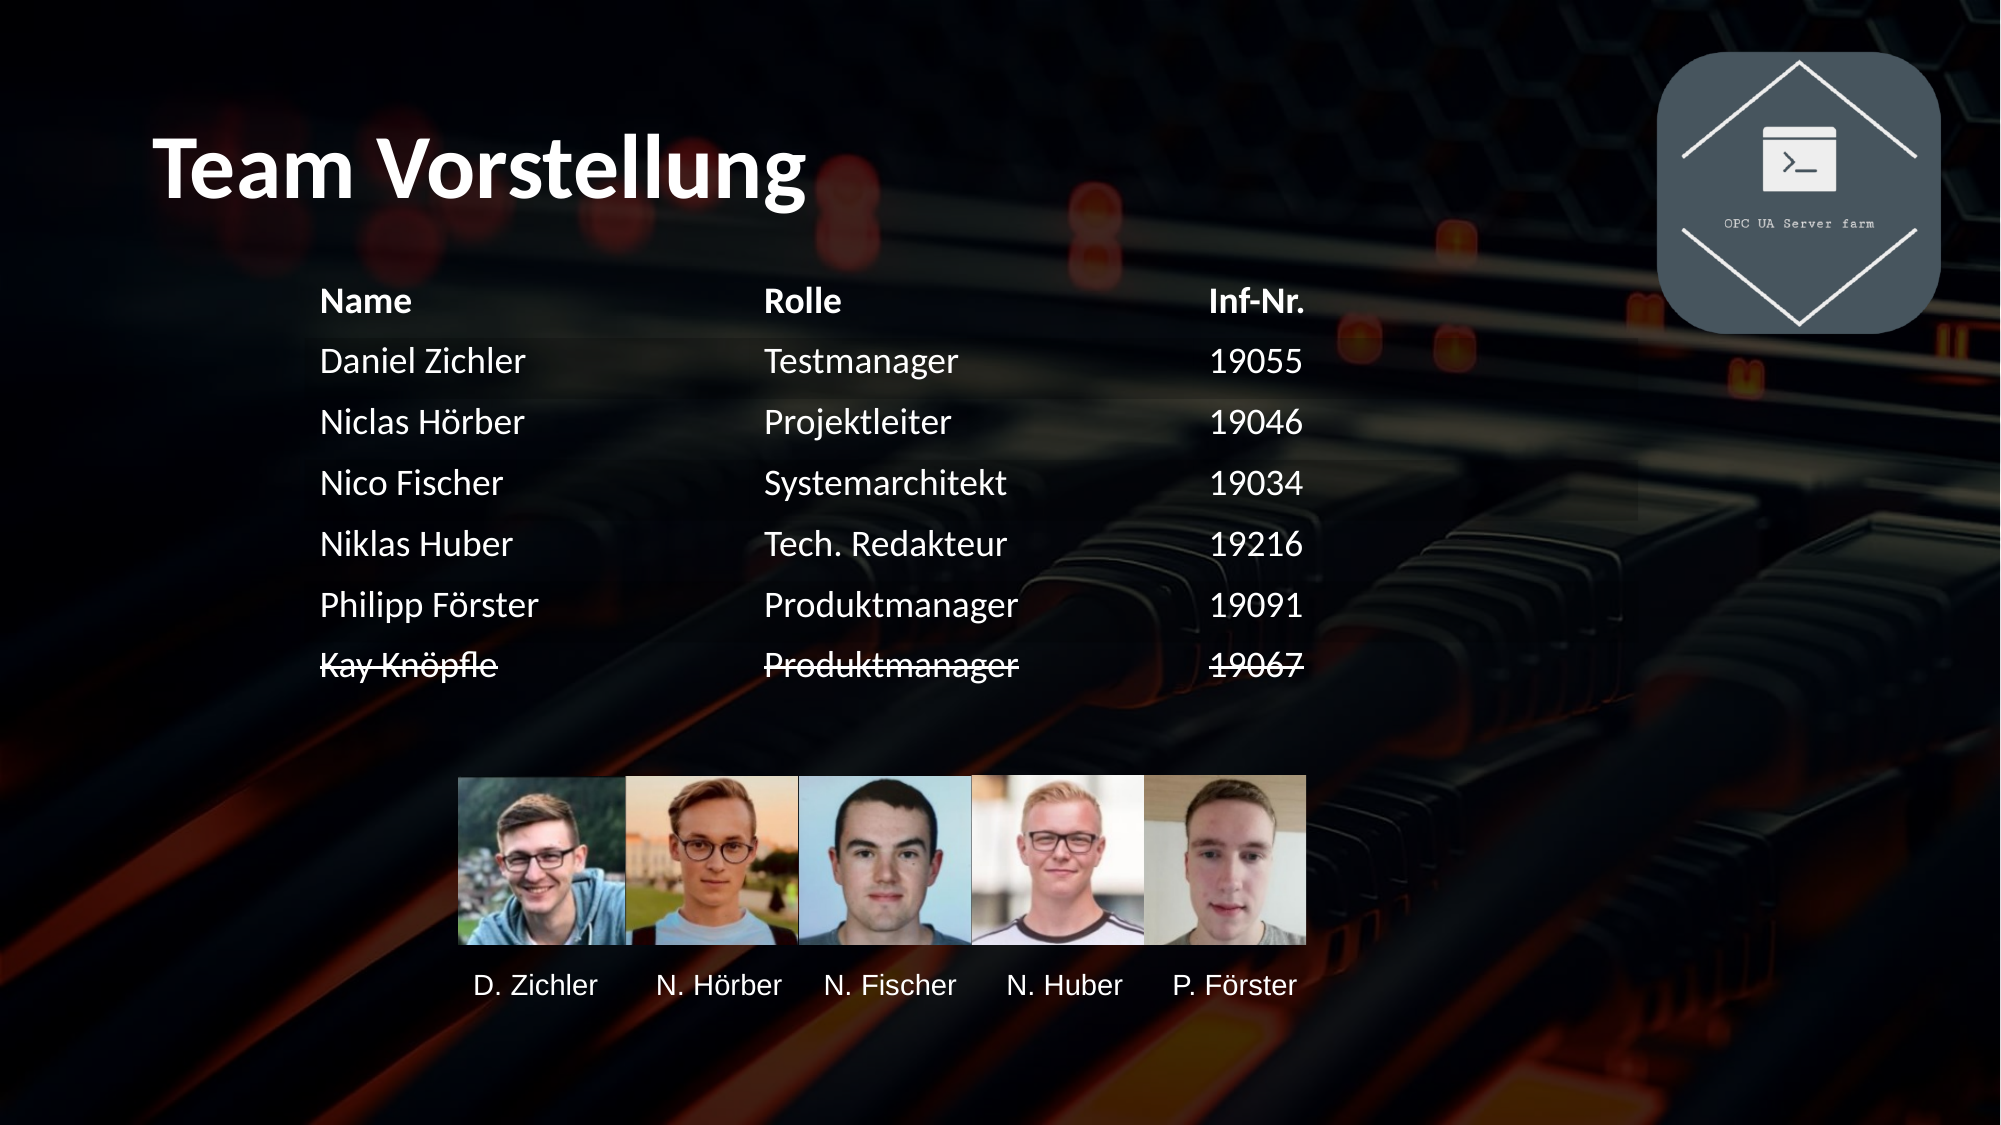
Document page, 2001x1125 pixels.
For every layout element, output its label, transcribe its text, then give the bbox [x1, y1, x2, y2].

table_header Rolle [749, 277, 1194, 338]
title Team Vorstellung [137, 59, 1652, 278]
slide_number Donnerstag, 20. Mai 2021 [137, 1042, 588, 1103]
table_cell 19046 [1194, 399, 1638, 460]
table_header Inf-Nr. [1194, 277, 1638, 338]
table_cell Kay Knöpfle [305, 642, 749, 703]
table_cell Tech. Redakteur [749, 521, 1194, 581]
text_box [0, 0, 2000, 1125]
table_header Name [305, 277, 749, 338]
table_cell 19091 [1194, 581, 1638, 642]
table_cell Projektleiter [749, 399, 1194, 460]
picture [458, 775, 1307, 945]
table_cell Systemarchitekt [749, 460, 1194, 521]
picture [1652, 48, 1944, 337]
table_cell Produktmanager [749, 642, 1194, 703]
table_cell Philipp Förster [305, 581, 749, 642]
table_cell Daniel Zichler [305, 338, 749, 399]
slide_number 3 [1412, 1042, 1863, 1103]
table_cell 19034 [1194, 460, 1638, 521]
table_cell Produktmanager [749, 581, 1194, 642]
text_box D. Zichler N. Hörber N. Fischer N. Huber P. Förster [458, 958, 1578, 1009]
table_cell Nico Fischer [305, 460, 749, 521]
table_cell Niclas Hörber [305, 399, 749, 460]
table_cell 19067 [1194, 642, 1638, 703]
table_cell 19055 [1194, 338, 1638, 399]
table_cell Niklas Huber [305, 521, 749, 581]
table_cell 19216 [1194, 521, 1638, 581]
table_cell Testmanager [749, 338, 1194, 399]
